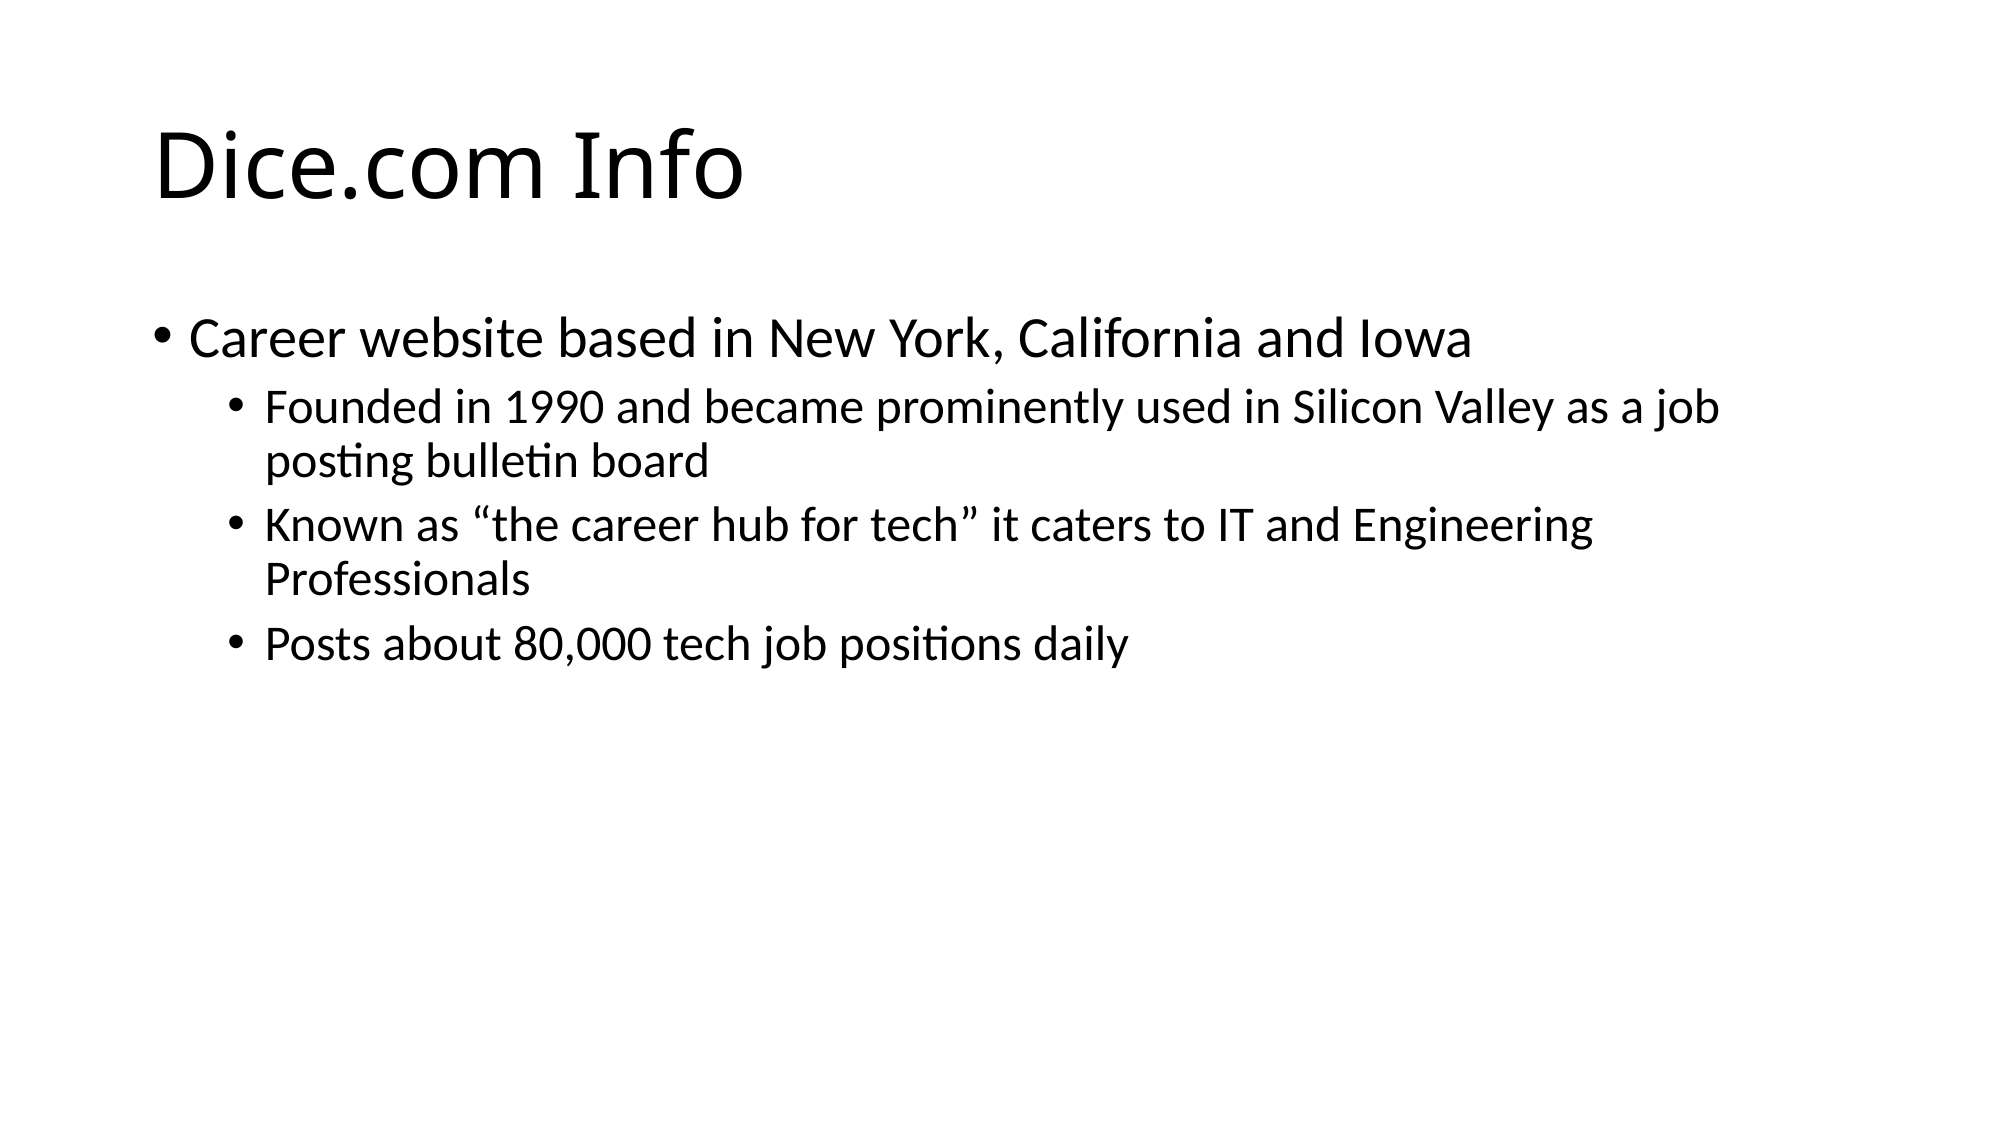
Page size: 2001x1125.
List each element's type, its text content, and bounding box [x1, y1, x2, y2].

title Dice.com Info [137, 59, 1863, 278]
list Career website based in New York, California and Iowa Founded in 1990 and became prominently used in Silicon Valley as a job posting bulletin board Known as “the career hub for tech” it caters to IT and Engineering Professionals Posts about 80,000 tech job positions daily [137, 299, 1863, 1014]
